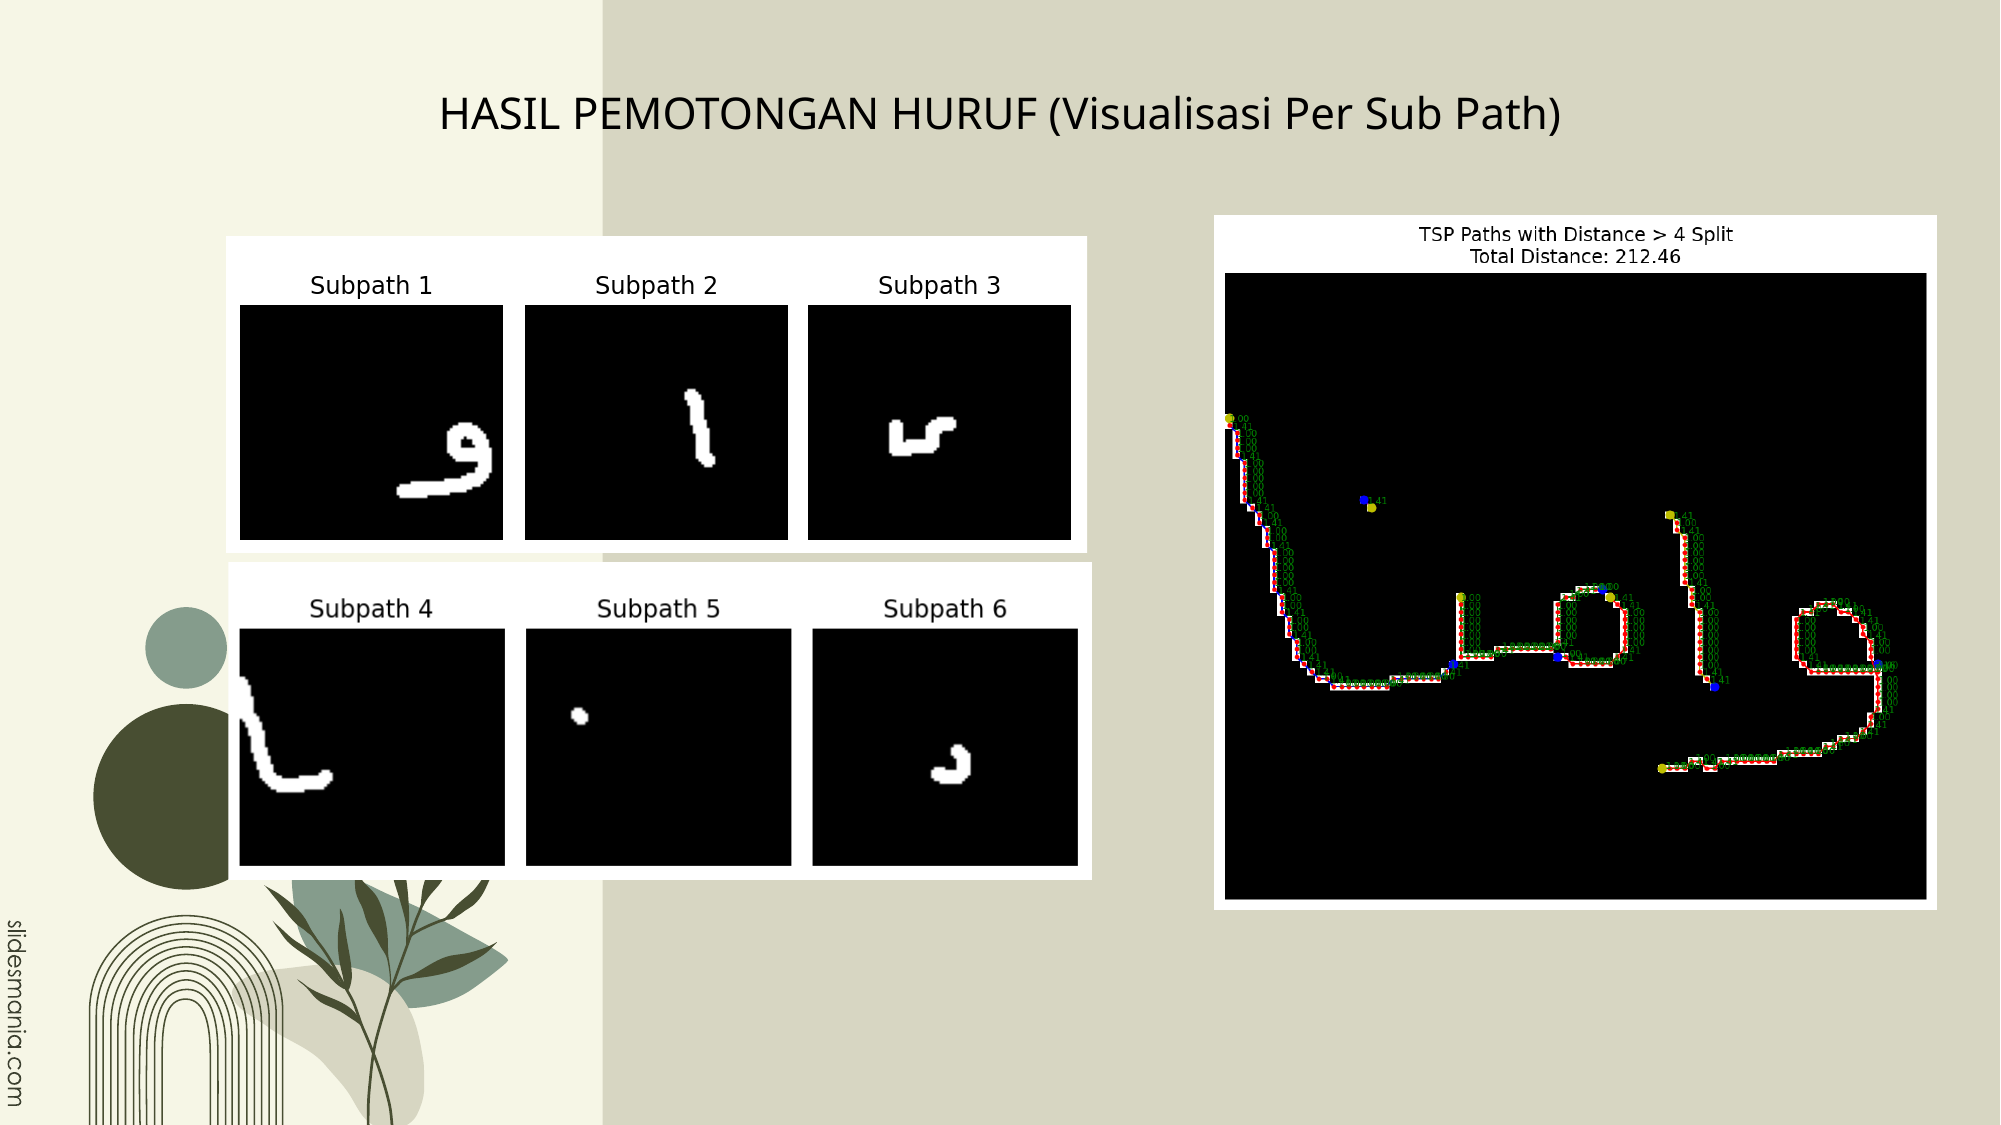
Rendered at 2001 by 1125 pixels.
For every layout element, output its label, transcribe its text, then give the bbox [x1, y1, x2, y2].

picture [1214, 215, 1937, 910]
picture [228, 562, 1093, 880]
picture [225, 235, 1088, 554]
text_box HASIL PEMOTONGAN HURUF (Visualisasi Per Sub Path) [338, 65, 1661, 151]
